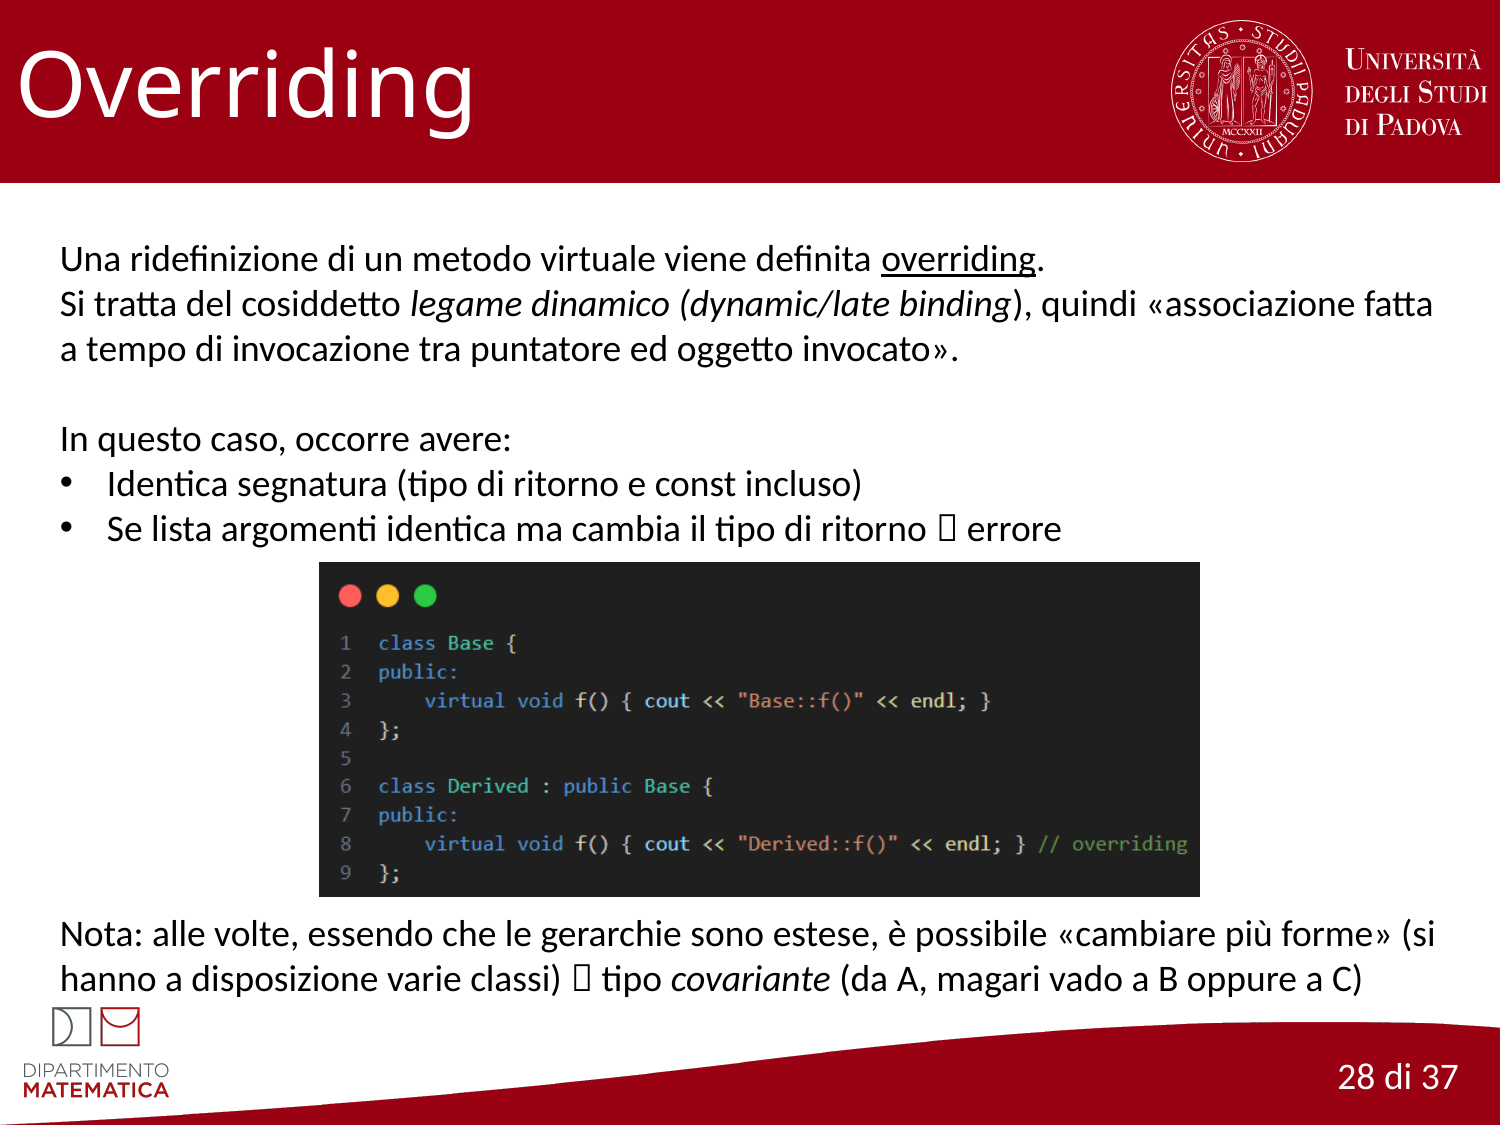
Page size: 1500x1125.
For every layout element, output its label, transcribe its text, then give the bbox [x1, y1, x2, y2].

picture [0, 1007, 1500, 1125]
slide_number 28 di 37 [1136, 1044, 1474, 1104]
title Overriding [0, 0, 1159, 179]
picture [1171, 20, 1487, 162]
picture [319, 562, 1200, 897]
text_box Una ridefinizione di un metodo virtuale viene definita overriding. Si tratta del cosiddetto legame dinamico (dynamic/late binding), quindi «associazione fatta a tempo di invocazione tra puntatore ed oggetto invocato». In questo caso, occorre avere: Identica segnatura (tipo di ritorno e const incluso) Se lista argomenti identica ma cambia il tipo di ritorno  errore Nota: alle volte, essendo che le gerarchie sono estese, è possibile «cambiare più forme» (si hanno a disposizione varie classi)  tipo covariante (da A, magari vado a B oppure a C) [45, 226, 1474, 1007]
